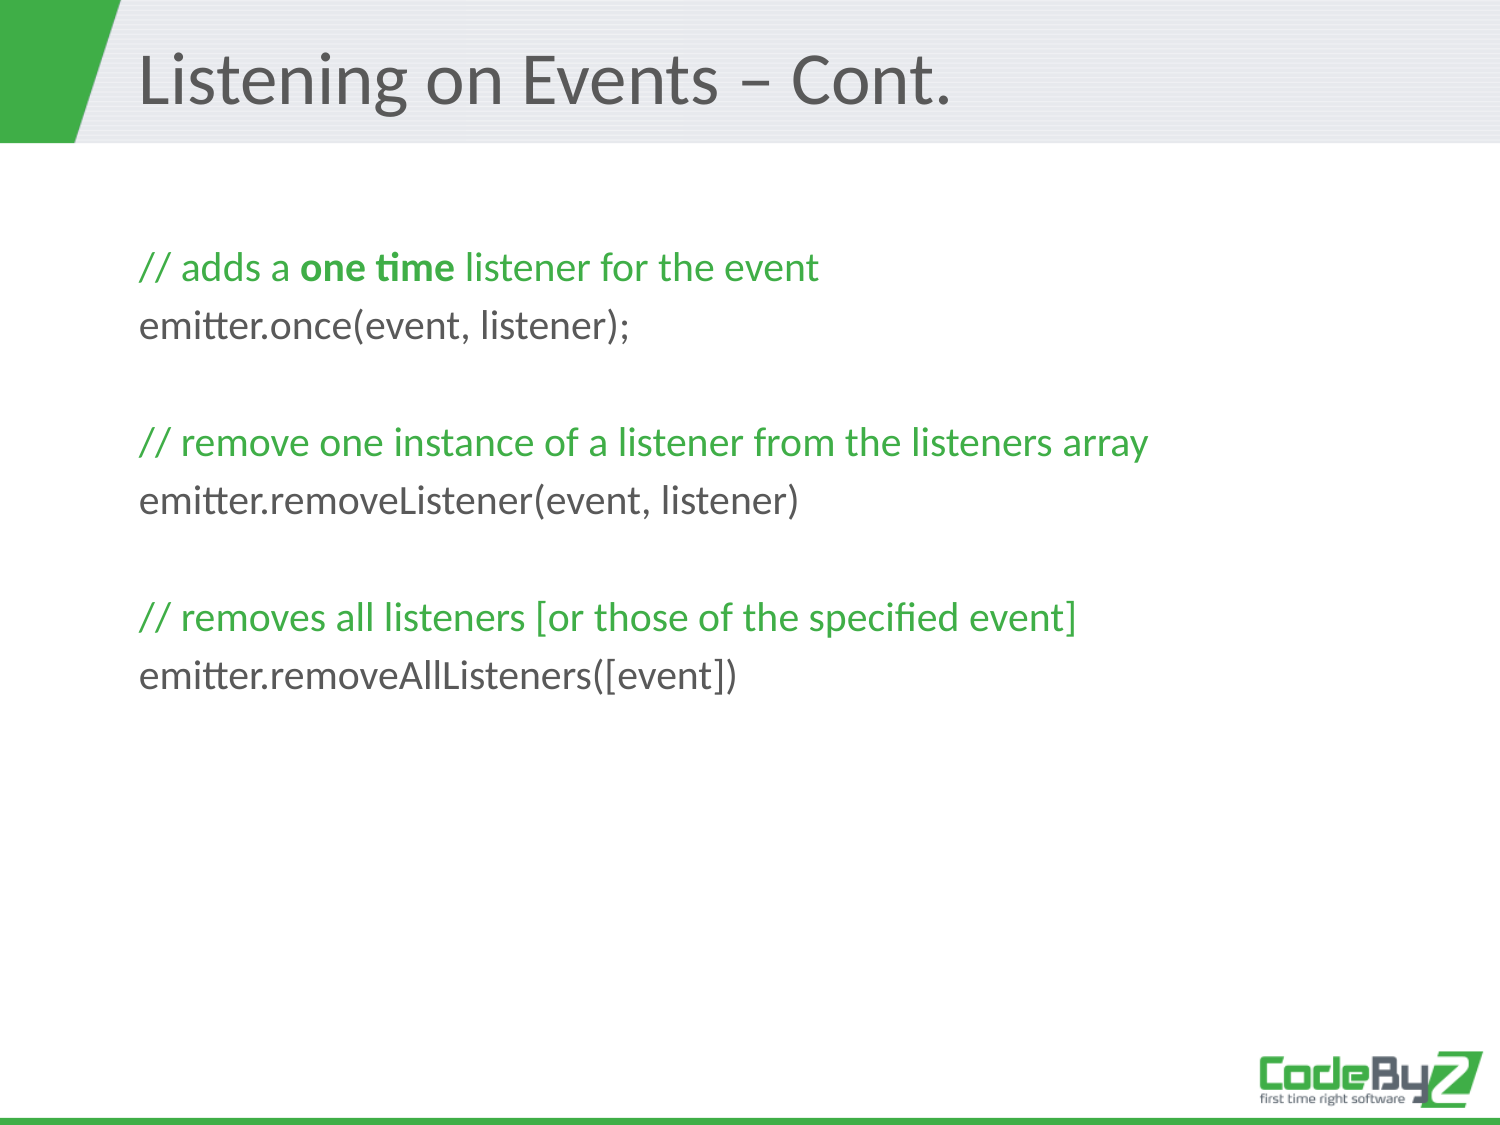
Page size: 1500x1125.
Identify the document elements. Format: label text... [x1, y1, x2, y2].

picture [0, 0, 1500, 1117]
title Listening on Events – Cont. [123, 0, 1425, 149]
list // adds a one time listener for the event emitter.once(event, listener); // remove one instance of a listener from the listeners array emitter.removeListener(event, listener) // removes all listeners [or those of the specified event] emitter.removeAllListeners([event]) [123, 231, 1425, 975]
